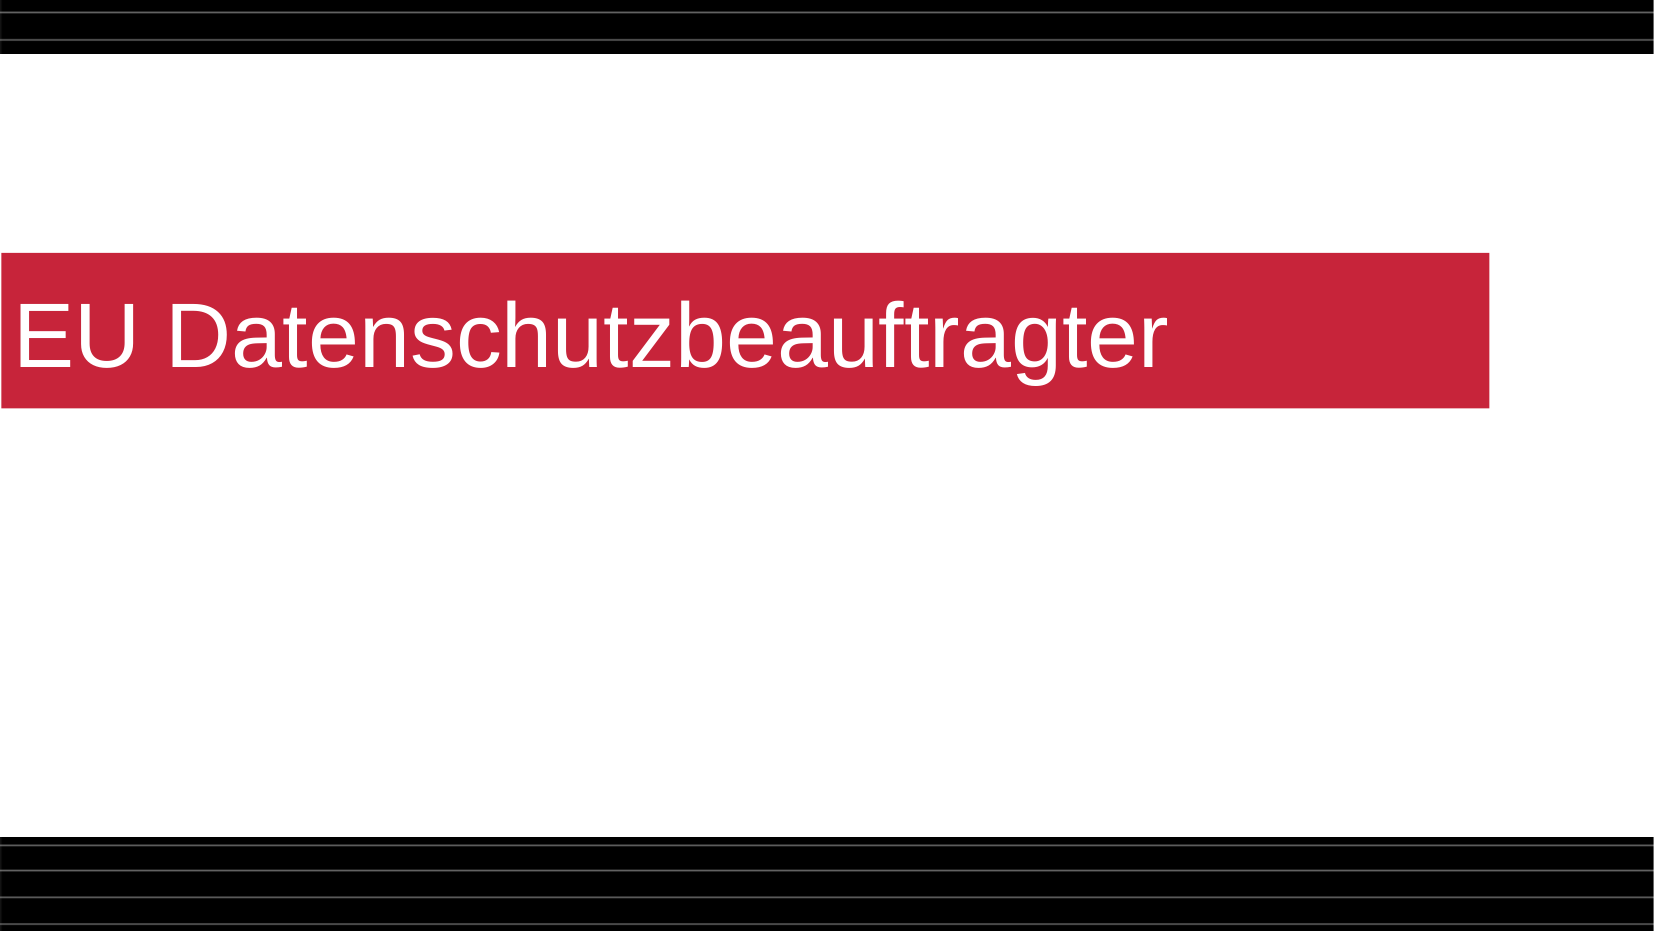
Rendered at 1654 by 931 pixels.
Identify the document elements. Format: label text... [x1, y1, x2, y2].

title EU Datenschutzbeauftragter [1, 252, 1490, 409]
picture [0, 0, 1654, 54]
picture [0, 837, 1654, 931]
